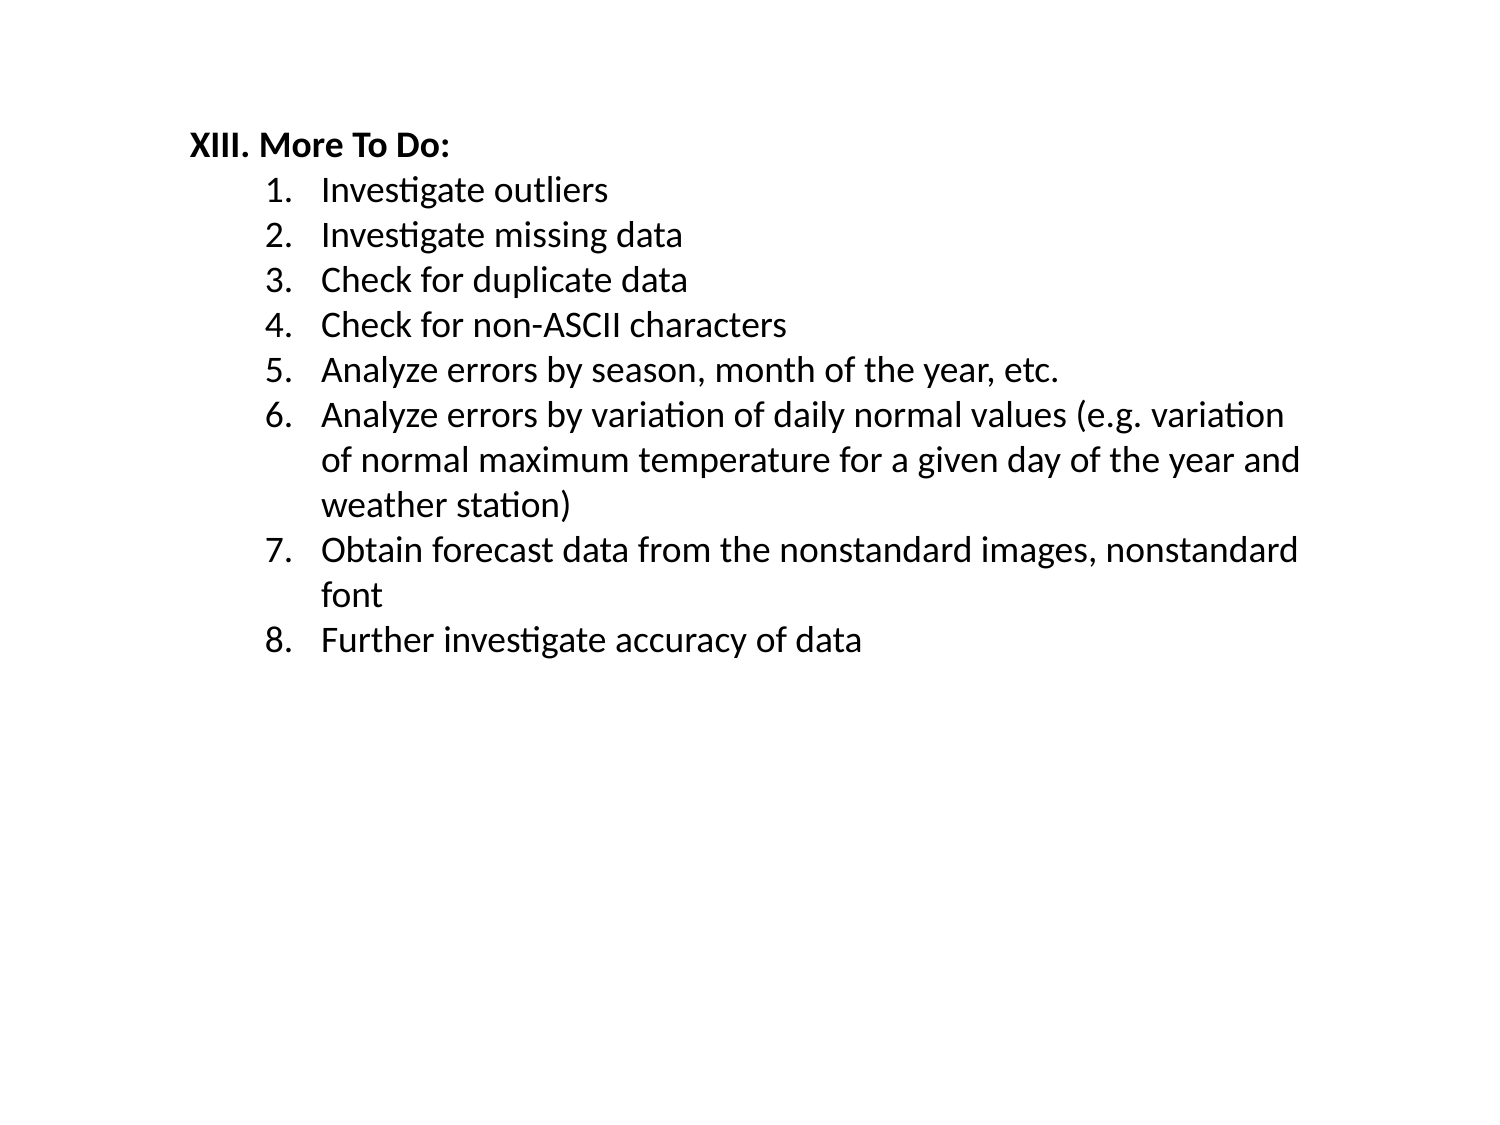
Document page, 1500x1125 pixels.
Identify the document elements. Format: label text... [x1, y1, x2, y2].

text_box XIII. More To Do: Investigate outliers Investigate missing data Check for duplicate data Check for non-ASCII characters Analyze errors by season, month of the year, etc. Analyze errors by variation of daily normal values (e.g. variation of normal maximum temperature for a given day of the year and weather station) Obtain forecast data from the nonstandard images, nonstandard font Further investigate accuracy of data [174, 112, 1325, 668]
